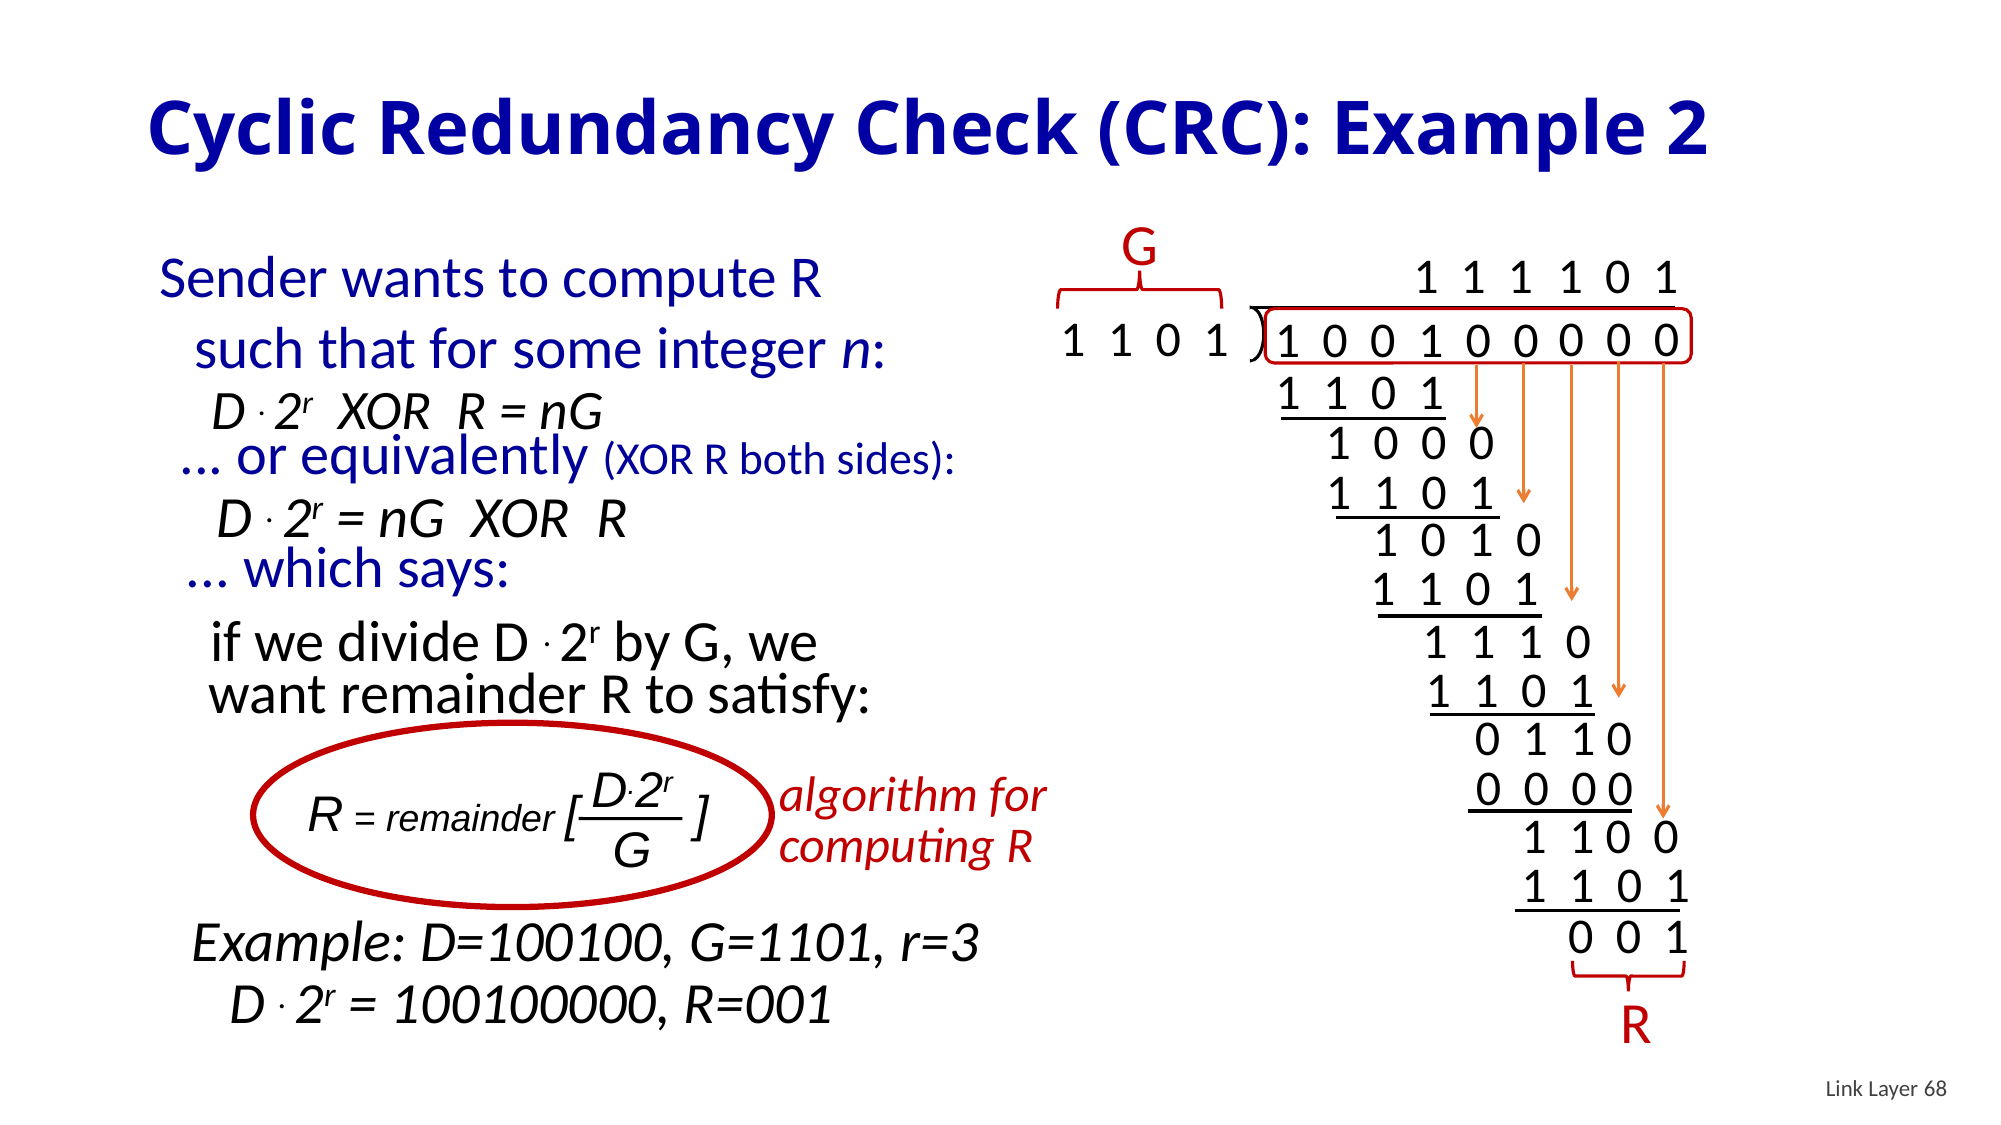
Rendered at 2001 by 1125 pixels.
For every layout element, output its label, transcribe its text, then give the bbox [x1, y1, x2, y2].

text_box ... or equivalently (XOR R both sides): D . 2r = nG XOR R [125, 425, 988, 570]
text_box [1044, 199, 1245, 375]
text_box R [1605, 978, 1667, 1056]
text_box 1 1 0 1 [1311, 452, 1538, 527]
text_box algorithm for computing R [764, 763, 1074, 880]
text_box 1 1 0 1 [1260, 375, 1459, 427]
text_box 1 0 1 [1548, 236, 1694, 298]
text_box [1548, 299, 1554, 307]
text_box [1407, 600, 1706, 972]
text_box Sender wants to compute R such that for some integer n: D . 2r XOR R = nG [123, 230, 963, 450]
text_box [292, 750, 750, 886]
text_box [325, 721, 700, 750]
slide_number Link Layer 68 [1512, 1056, 1963, 1117]
text_box 1 0 0 0 [1310, 402, 1520, 477]
text_box [1620, 307, 1693, 364]
text_box 1 [1398, 236, 1445, 307]
text_box 0 0 0 [1548, 298, 1695, 374]
text_box [343, 886, 682, 909]
text_box 1 [1445, 236, 1492, 307]
text_box 1 0 0 1 0 0 [1259, 361, 1522, 375]
text_box Example: D=100100, G=1101, r=3 D . 2r = 100100000, R=001 [138, 911, 1000, 1056]
text_box ... which says: if we divide D . 2r by G, we want remainder R to satisfy: [119, 538, 937, 744]
text_box 1 [1492, 236, 1548, 307]
text_box 1 1 0 1 [1355, 547, 1554, 623]
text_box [1238, 307, 1675, 361]
text_box [750, 776, 773, 854]
text_box [1572, 972, 1684, 992]
title Cyclic Redundancy Check (CRC): Example 2 [131, 57, 1857, 205]
text_box [252, 765, 292, 865]
text_box 1 0 1 0 [1358, 498, 1557, 574]
text_box 1 0 0 1 0 0 [1259, 299, 1398, 307]
text_box 1 0 0 1 0 0 [1525, 364, 1554, 375]
